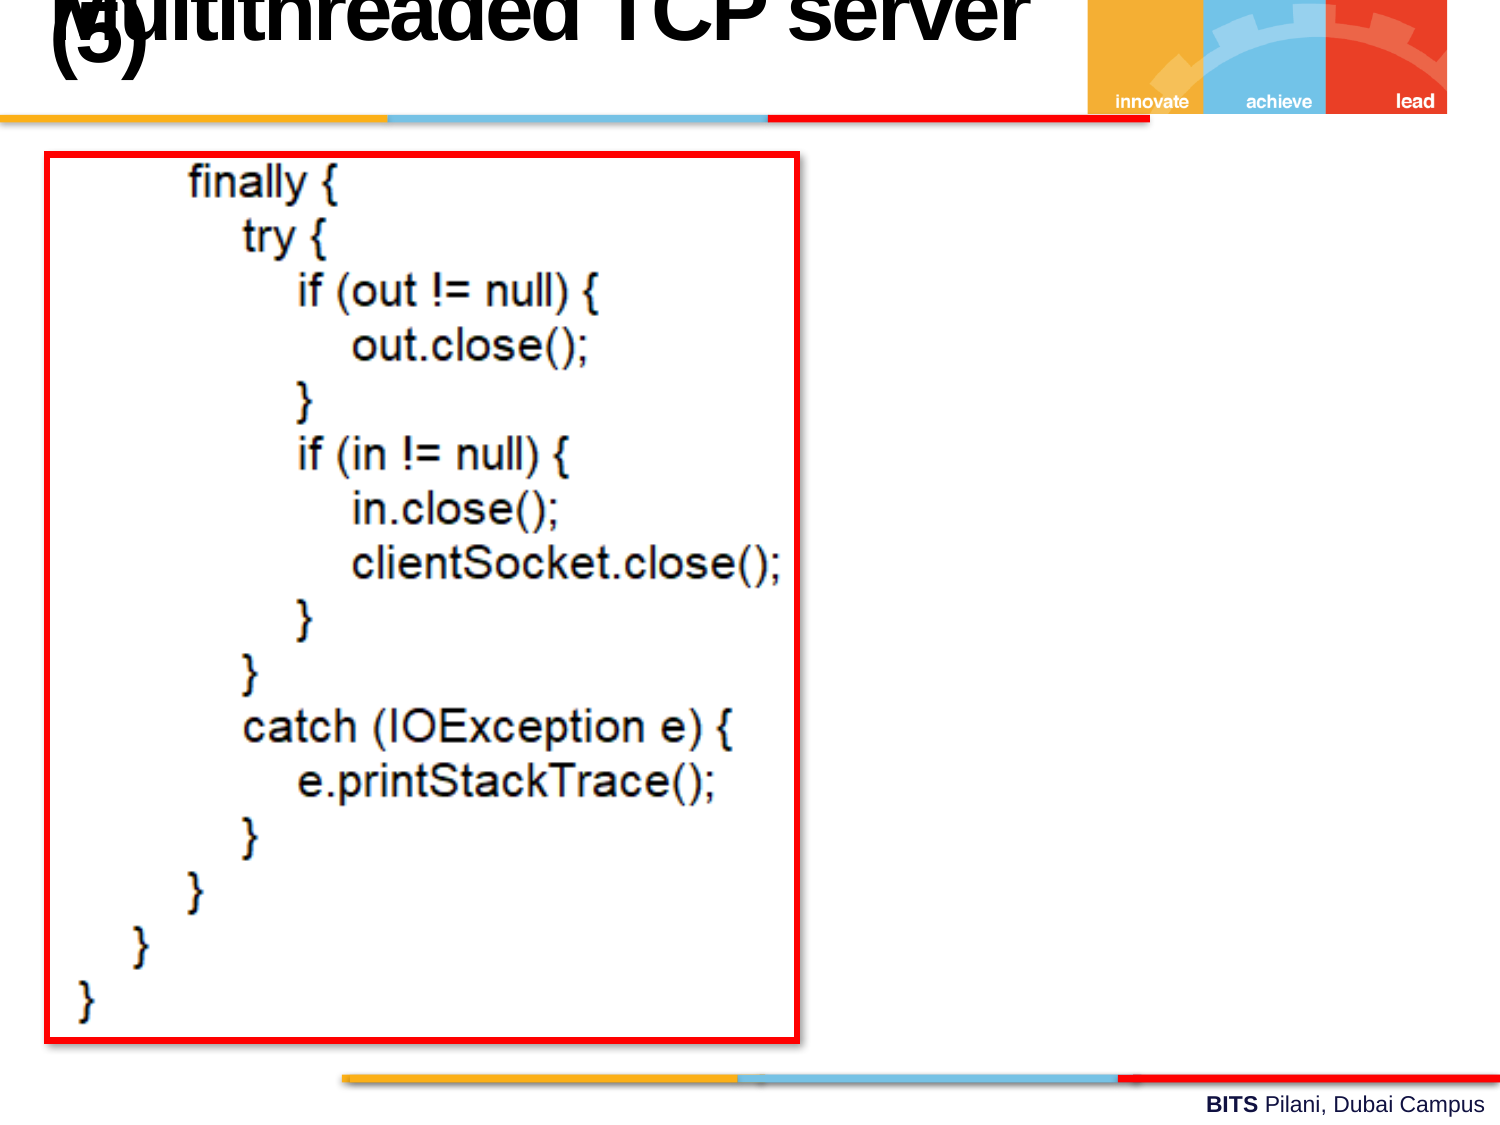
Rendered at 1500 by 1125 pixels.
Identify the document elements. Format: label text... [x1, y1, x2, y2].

picture [1087, 0, 1448, 114]
picture [49, 157, 794, 1038]
list Multithreaded TCP server (5) [34, 27, 1073, 88]
